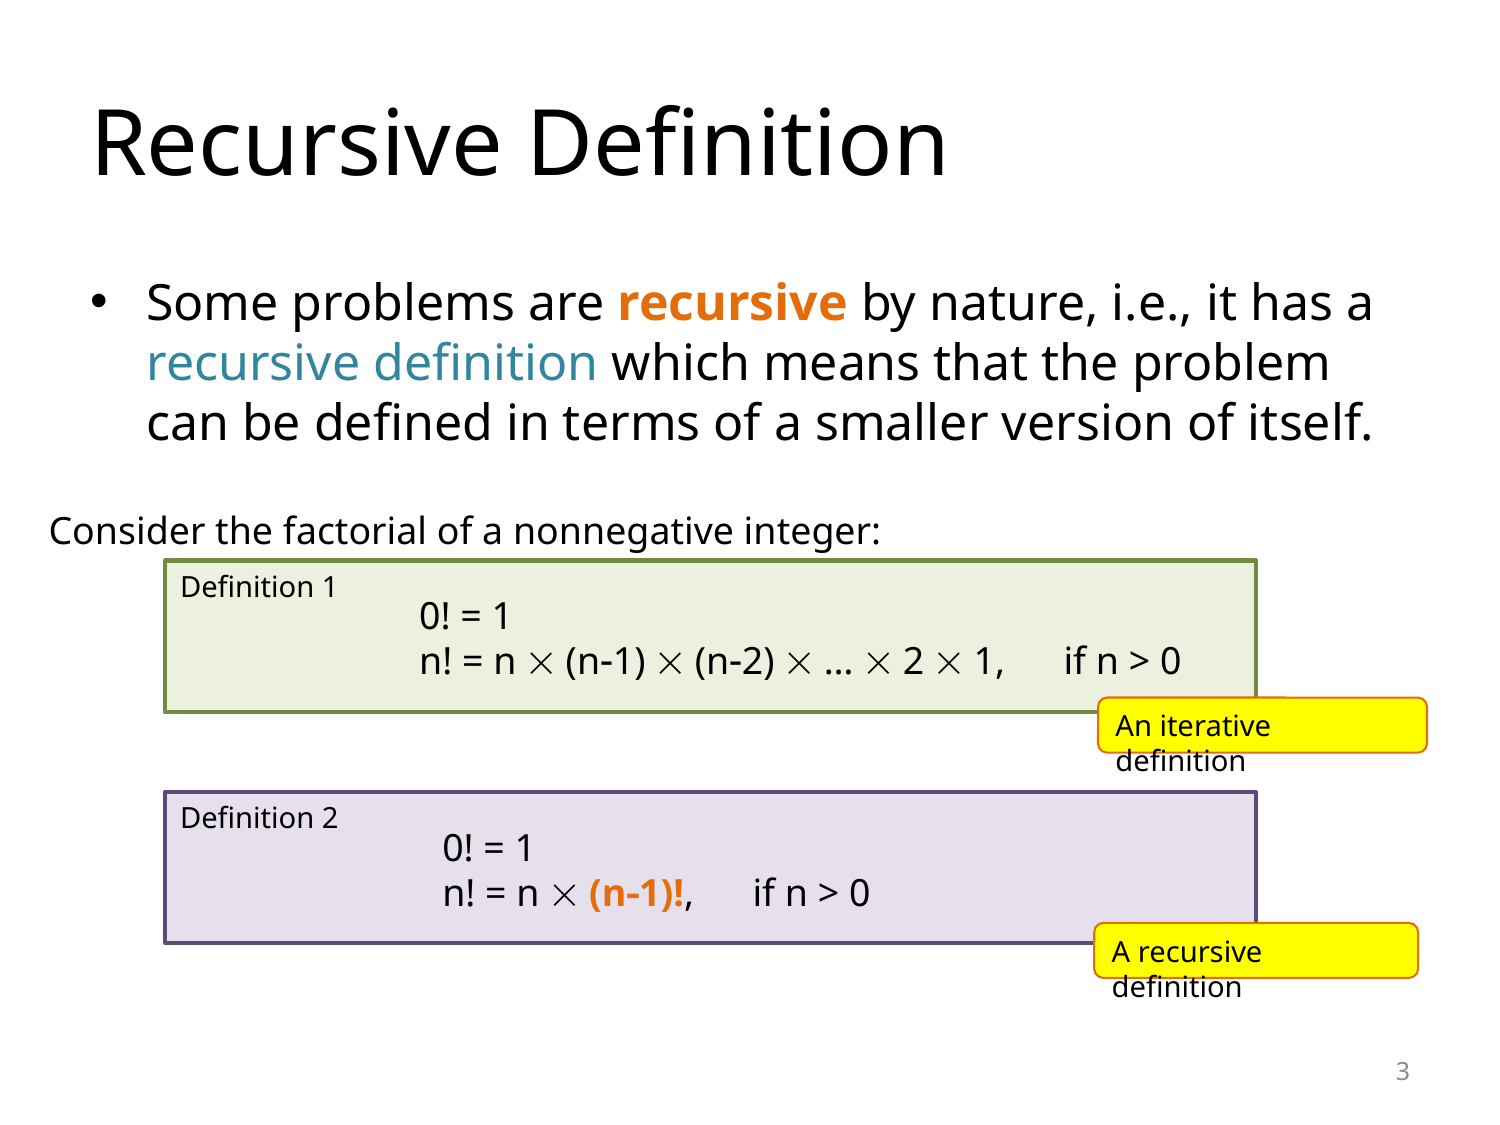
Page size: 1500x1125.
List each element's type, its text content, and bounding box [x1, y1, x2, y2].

slide_number 3 [1074, 1042, 1425, 1103]
text_box Consider the factorial of a nonnegative integer: [33, 499, 897, 560]
text_box A recursive definition [1092, 920, 1421, 981]
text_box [164, 791, 1257, 944]
title Recursive Definition [75, 45, 1425, 233]
list Some problems are recursive by nature, i.e., it has a recursive definition which means that the problem can be defined in terms of a smaller version of itself. [75, 560, 1425, 1005]
list Some problems are recursive by nature, i.e., it has a recursive definition which means that the problem can be defined in terms of a smaller version of itself. [75, 262, 1425, 697]
text_box An iterative definition [1095, 695, 1430, 755]
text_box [164, 560, 1257, 713]
